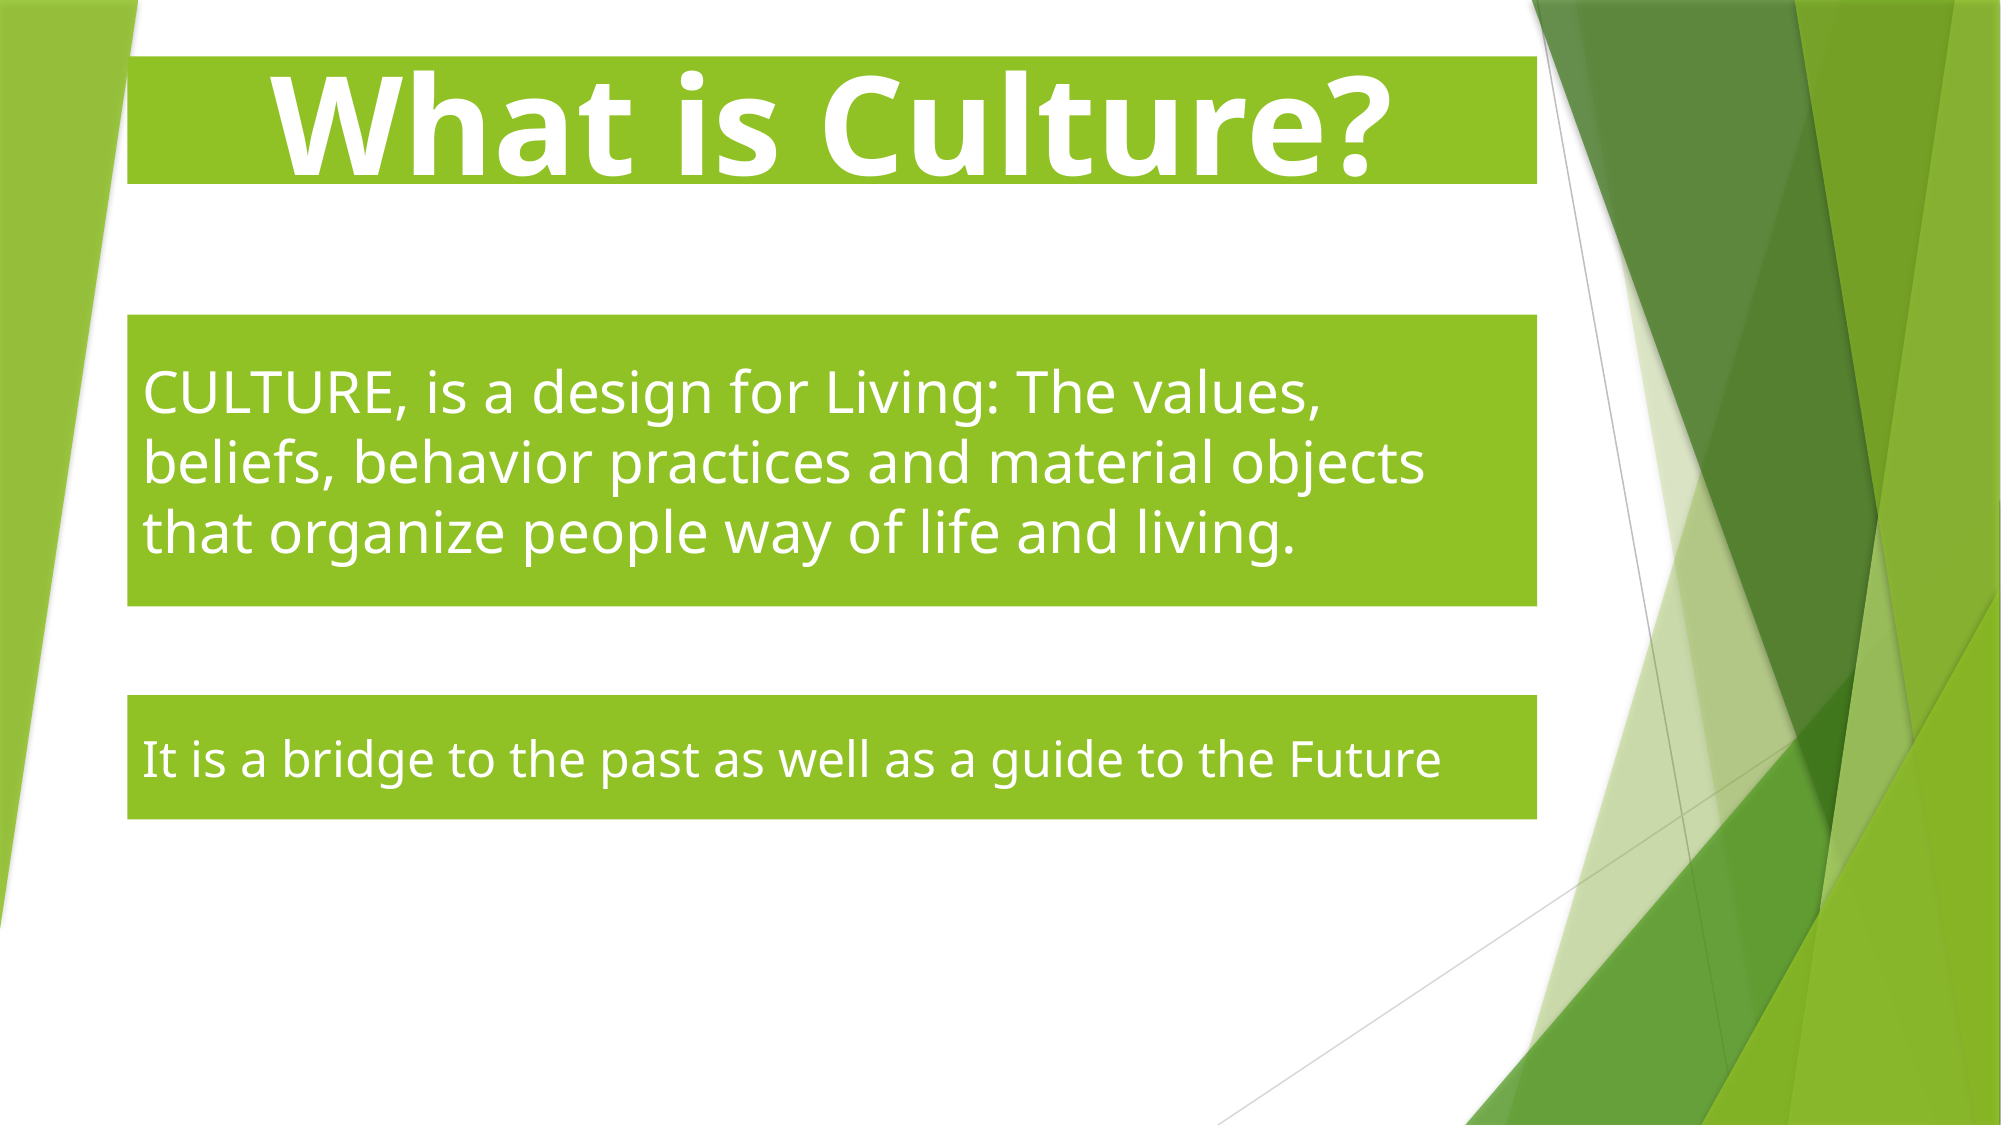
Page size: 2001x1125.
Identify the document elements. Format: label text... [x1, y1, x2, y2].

text_box What is Culture? [126, 55, 1539, 185]
text_box It is a bridge to the past as well as a guide to the Future [126, 694, 1539, 821]
text_box CULTURE, is a design for Living: The values, beliefs, behavior practices and material objects that organize people way of life and living. [126, 313, 1539, 608]
